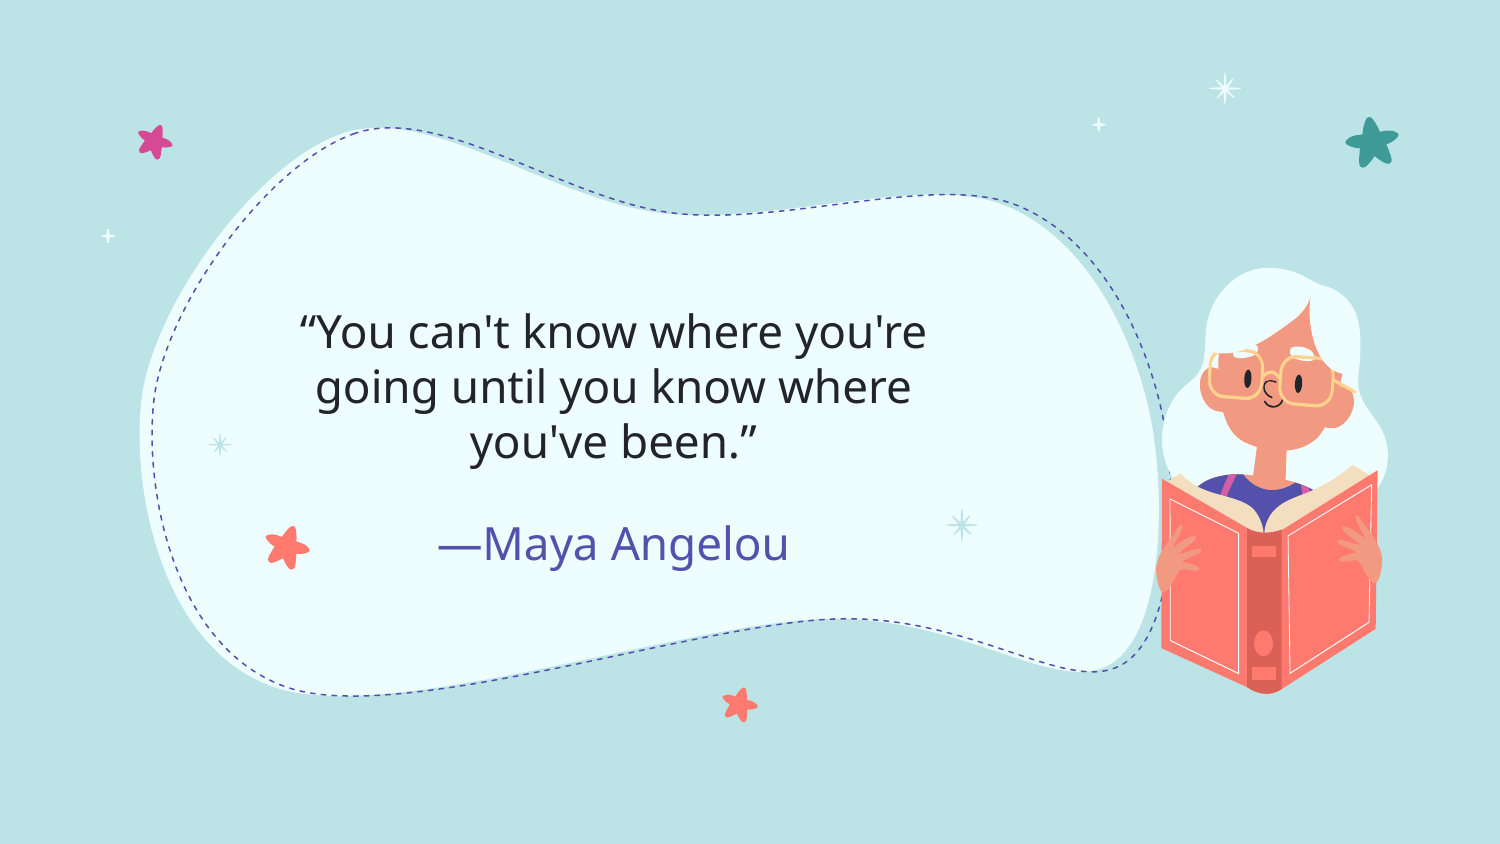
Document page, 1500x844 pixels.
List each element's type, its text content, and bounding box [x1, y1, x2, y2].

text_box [207, 432, 979, 570]
subtitle “You can't know where you're going until you know where you've been.” [279, 267, 947, 430]
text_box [1154, 267, 1395, 694]
